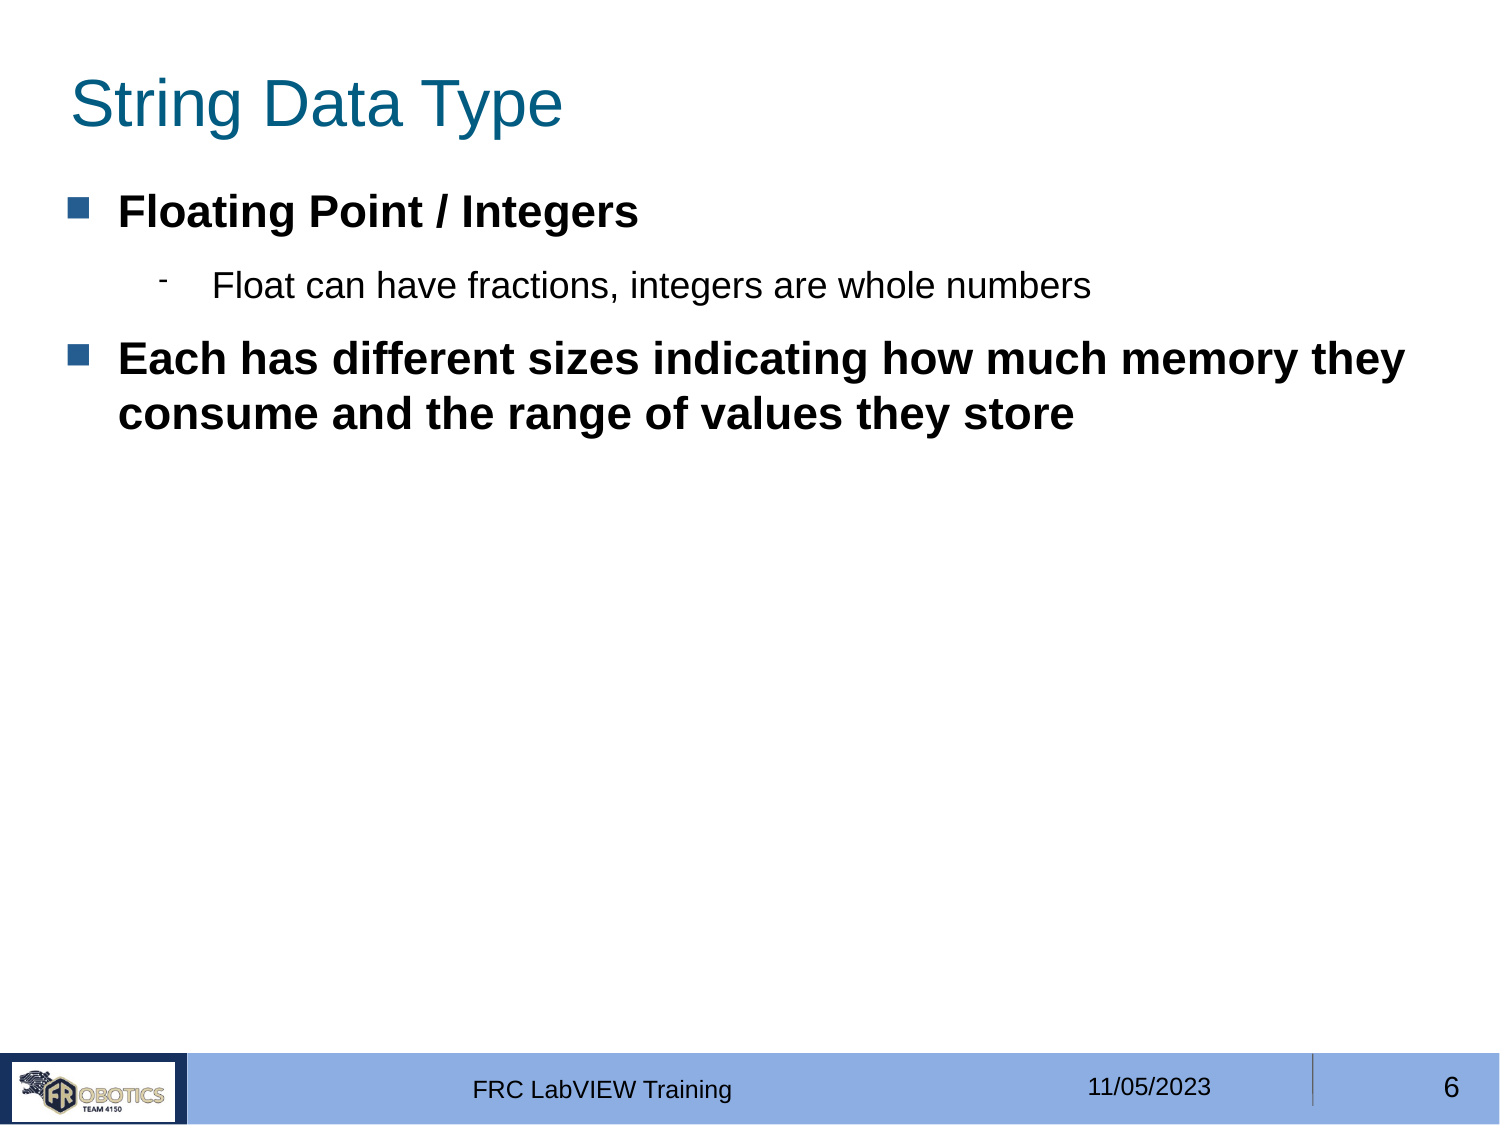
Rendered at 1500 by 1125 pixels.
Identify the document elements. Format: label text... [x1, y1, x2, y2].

footer FRC LabVIEW Training [225, 1074, 988, 1103]
title String Data Type [55, 52, 1442, 147]
slide_number <number> [1337, 1072, 1475, 1100]
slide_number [1012, 1071, 1288, 1100]
list Floating Point / Integers Float can have fractions, integers are whole numbers Each has different sizes indicating how much memory they consume and the range of values they store [55, 174, 1425, 450]
picture [12, 1062, 175, 1122]
